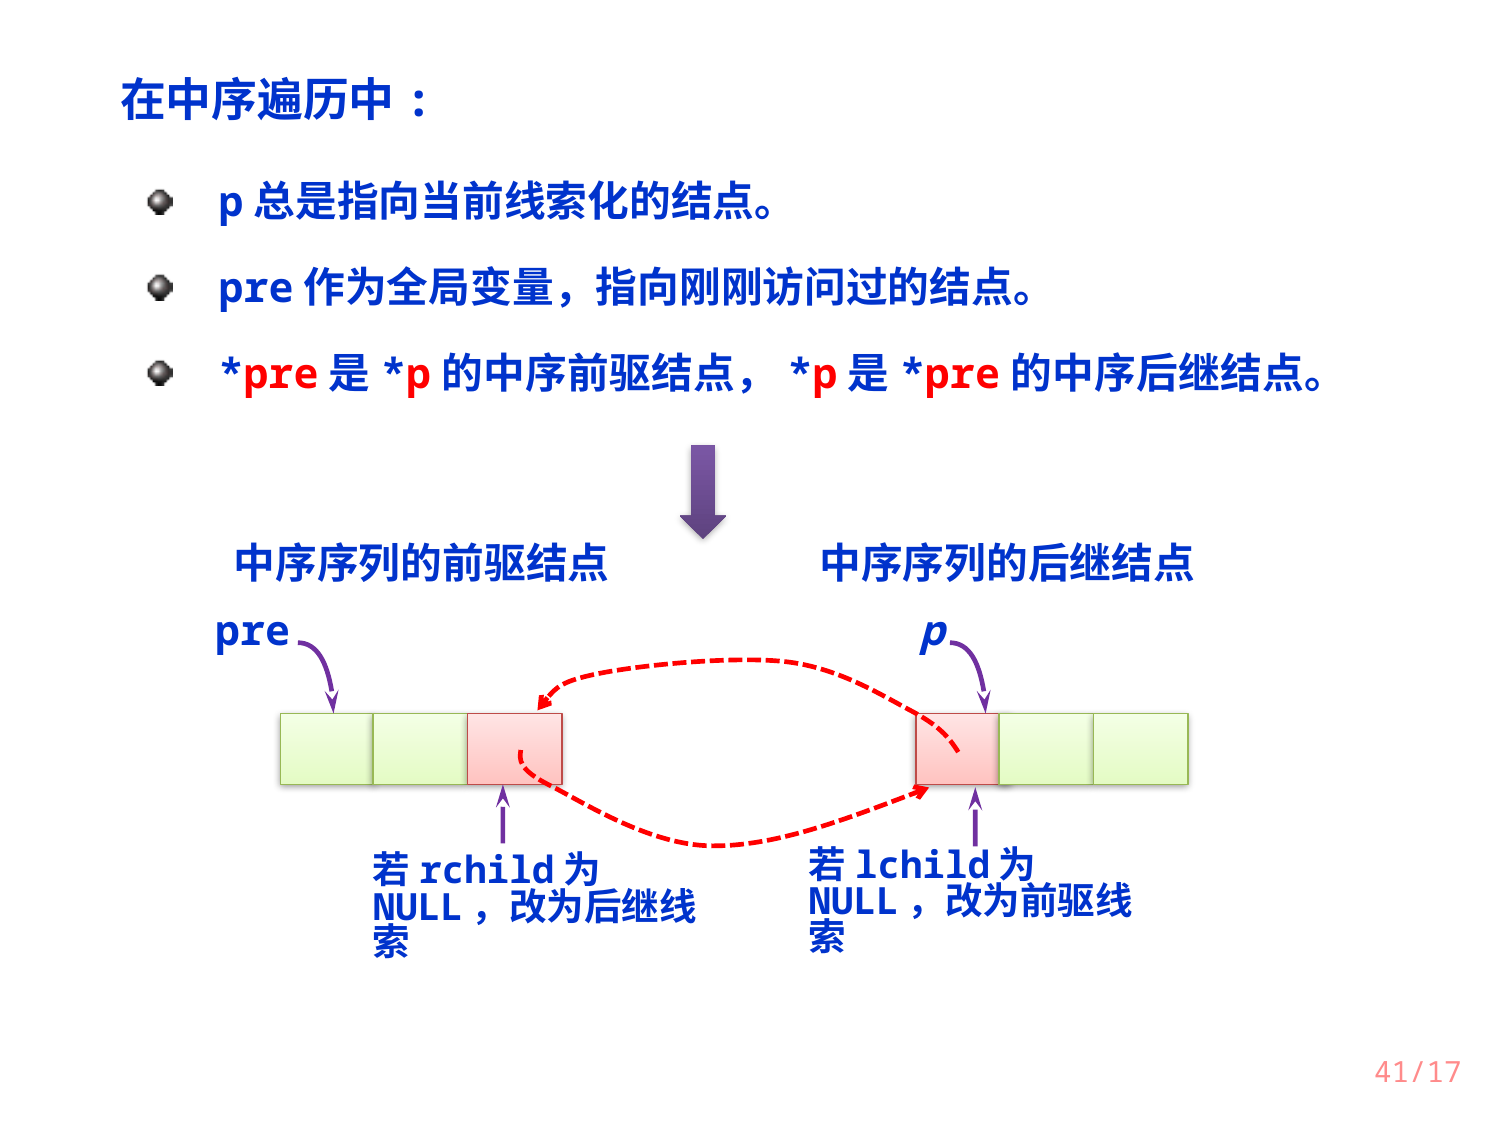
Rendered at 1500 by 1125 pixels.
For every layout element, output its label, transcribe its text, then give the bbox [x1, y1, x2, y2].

picture [143, 185, 173, 215]
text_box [372, 784, 716, 947]
text_box [679, 445, 727, 540]
picture [143, 356, 173, 386]
slide_number 41/17 [1317, 1042, 1477, 1103]
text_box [280, 713, 563, 785]
text_box 中序序列的前驱结点 [218, 539, 668, 594]
text_box p总是指向当前线索化的结点。 pre作为全局变量，指向刚刚访问过的结点。 *pre是*p的中序前驱结点，*p是*pre的中序后继结点。 [128, 152, 1371, 469]
text_box [537, 659, 910, 748]
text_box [915, 713, 1189, 785]
text_box 中序序列的后继结点 [804, 539, 1254, 594]
text_box 在中序遍历中: [105, 46, 703, 133]
picture [143, 270, 173, 301]
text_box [808, 786, 1136, 941]
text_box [198, 613, 334, 714]
text_box [568, 754, 902, 847]
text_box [878, 613, 986, 714]
